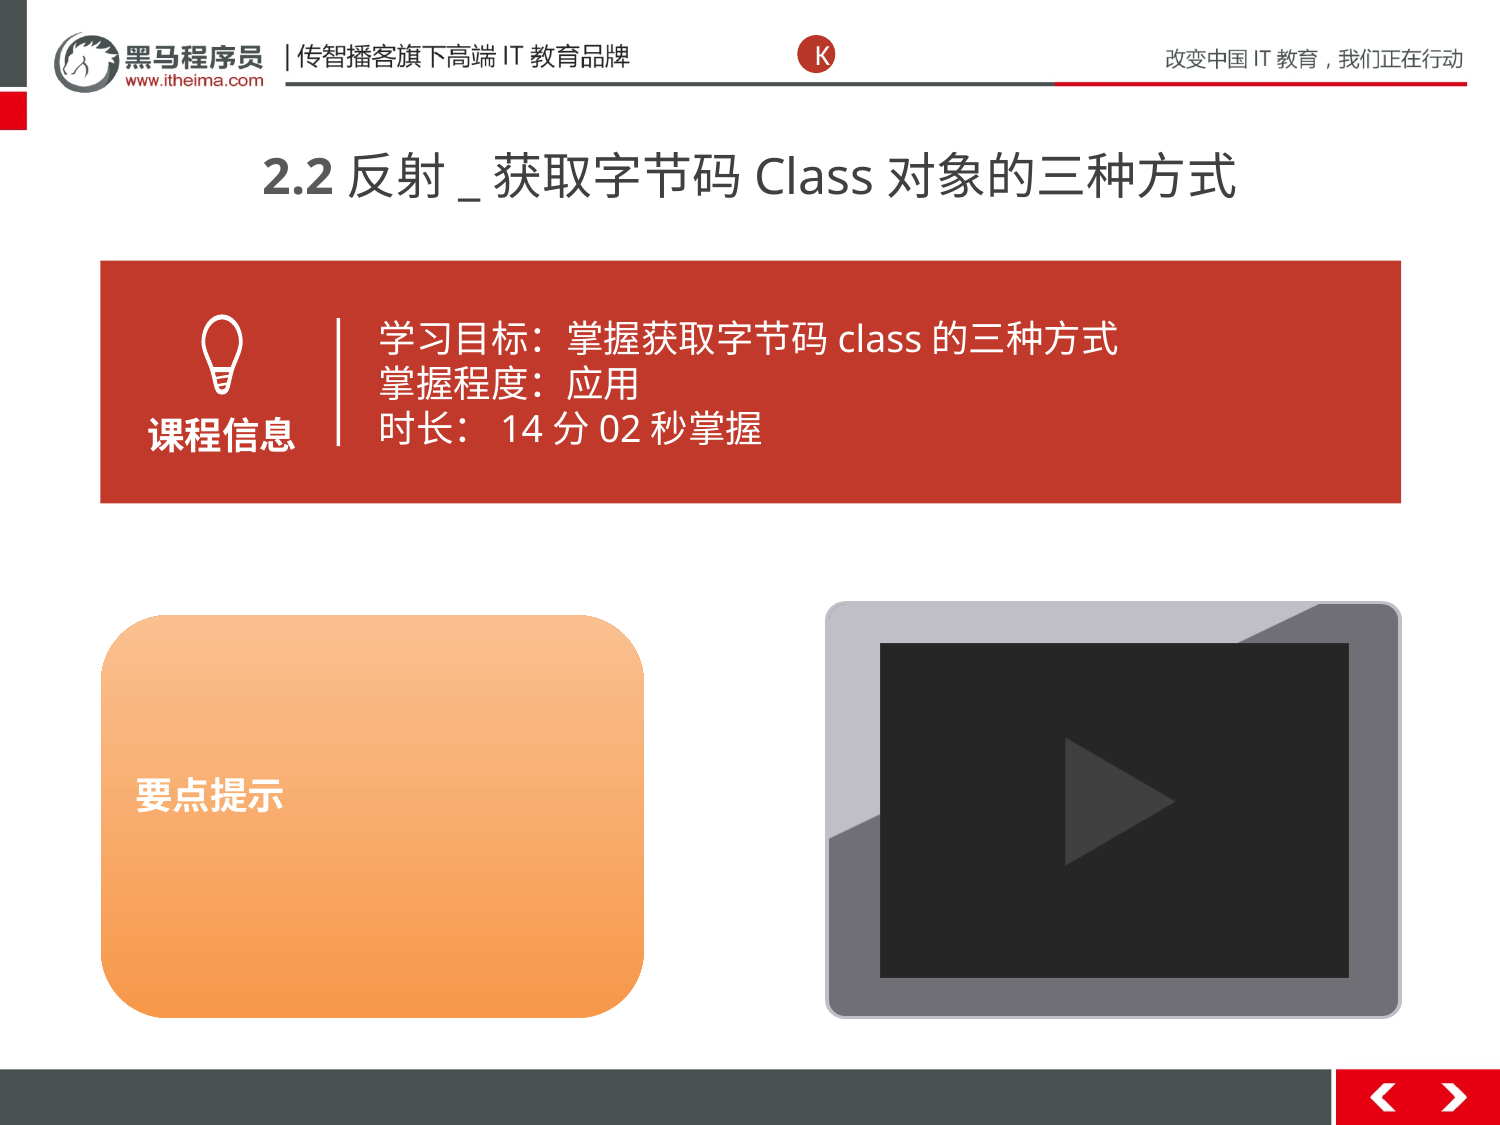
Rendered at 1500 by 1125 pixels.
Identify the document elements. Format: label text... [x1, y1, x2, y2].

picture [0, 209, 1500, 1125]
picture [0, 0, 1500, 137]
text_box K [795, 32, 838, 76]
text_box 学习目标：掌握获取字节码class的三种方式 掌握程度：应用 时长：14分02秒掌握 [364, 307, 1258, 458]
text_box [98, 258, 1403, 505]
text_box [335, 316, 342, 448]
text_box 要点提示 [100, 615, 644, 1019]
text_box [130, 314, 314, 466]
text_box 2.2反射_获取字节码Class对象的三种方式 [0, 137, 1500, 209]
